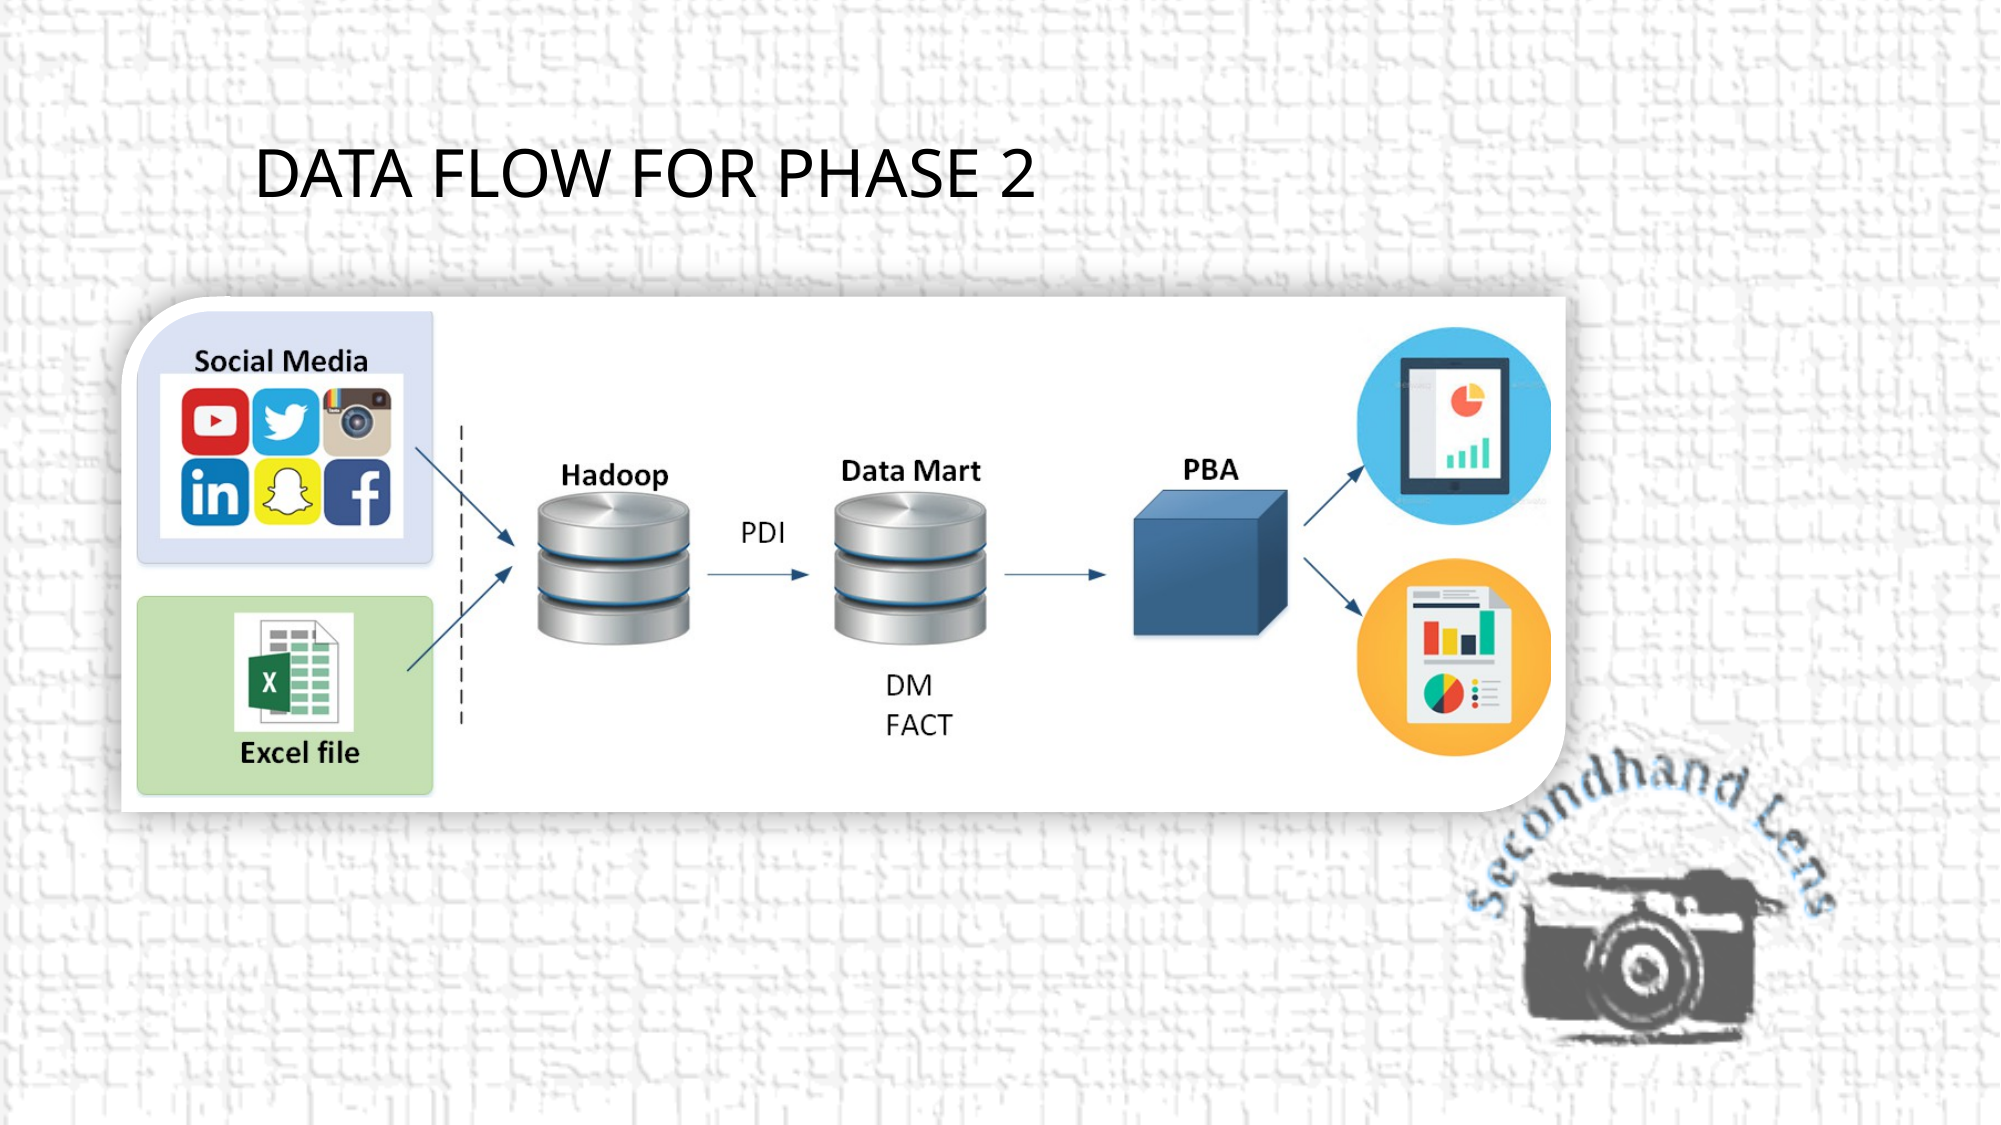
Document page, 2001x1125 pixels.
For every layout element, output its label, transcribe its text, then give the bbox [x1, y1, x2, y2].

title Data flow for Phase 2 [238, 131, 1814, 305]
picture [128, 303, 1559, 806]
